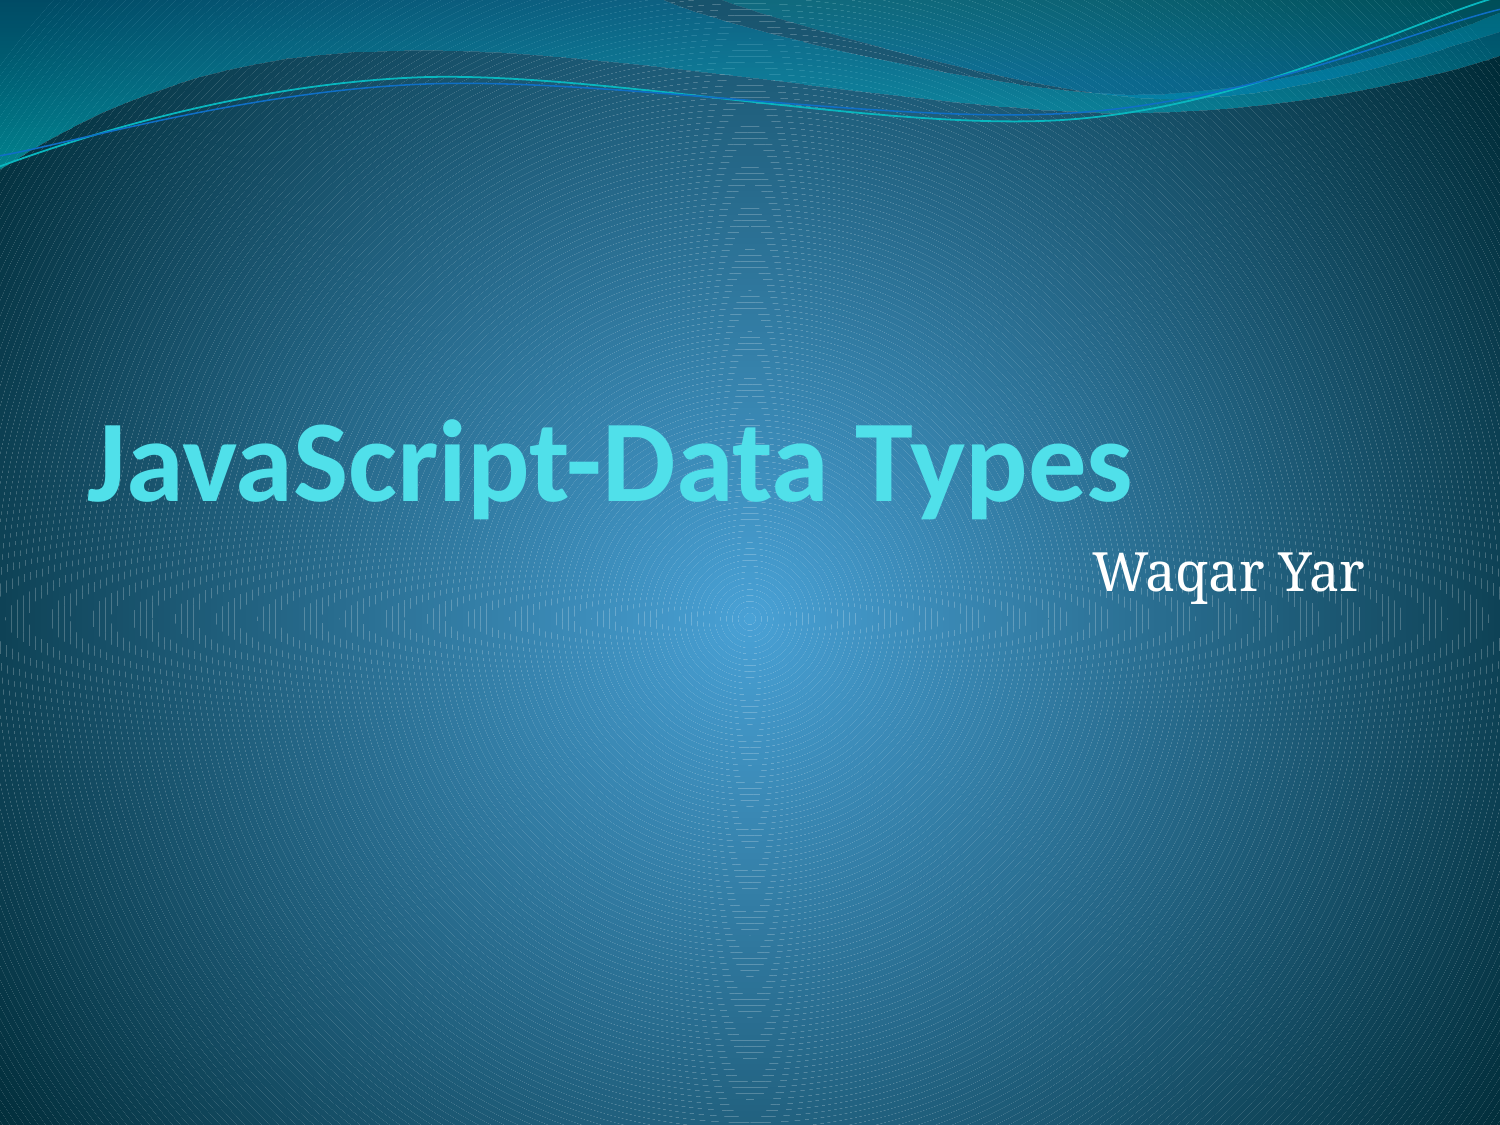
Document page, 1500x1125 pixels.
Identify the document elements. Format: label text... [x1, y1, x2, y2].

subtitle Waqar Yar [87, 529, 1376, 818]
title JavaScript-Data Types [87, 224, 1376, 525]
